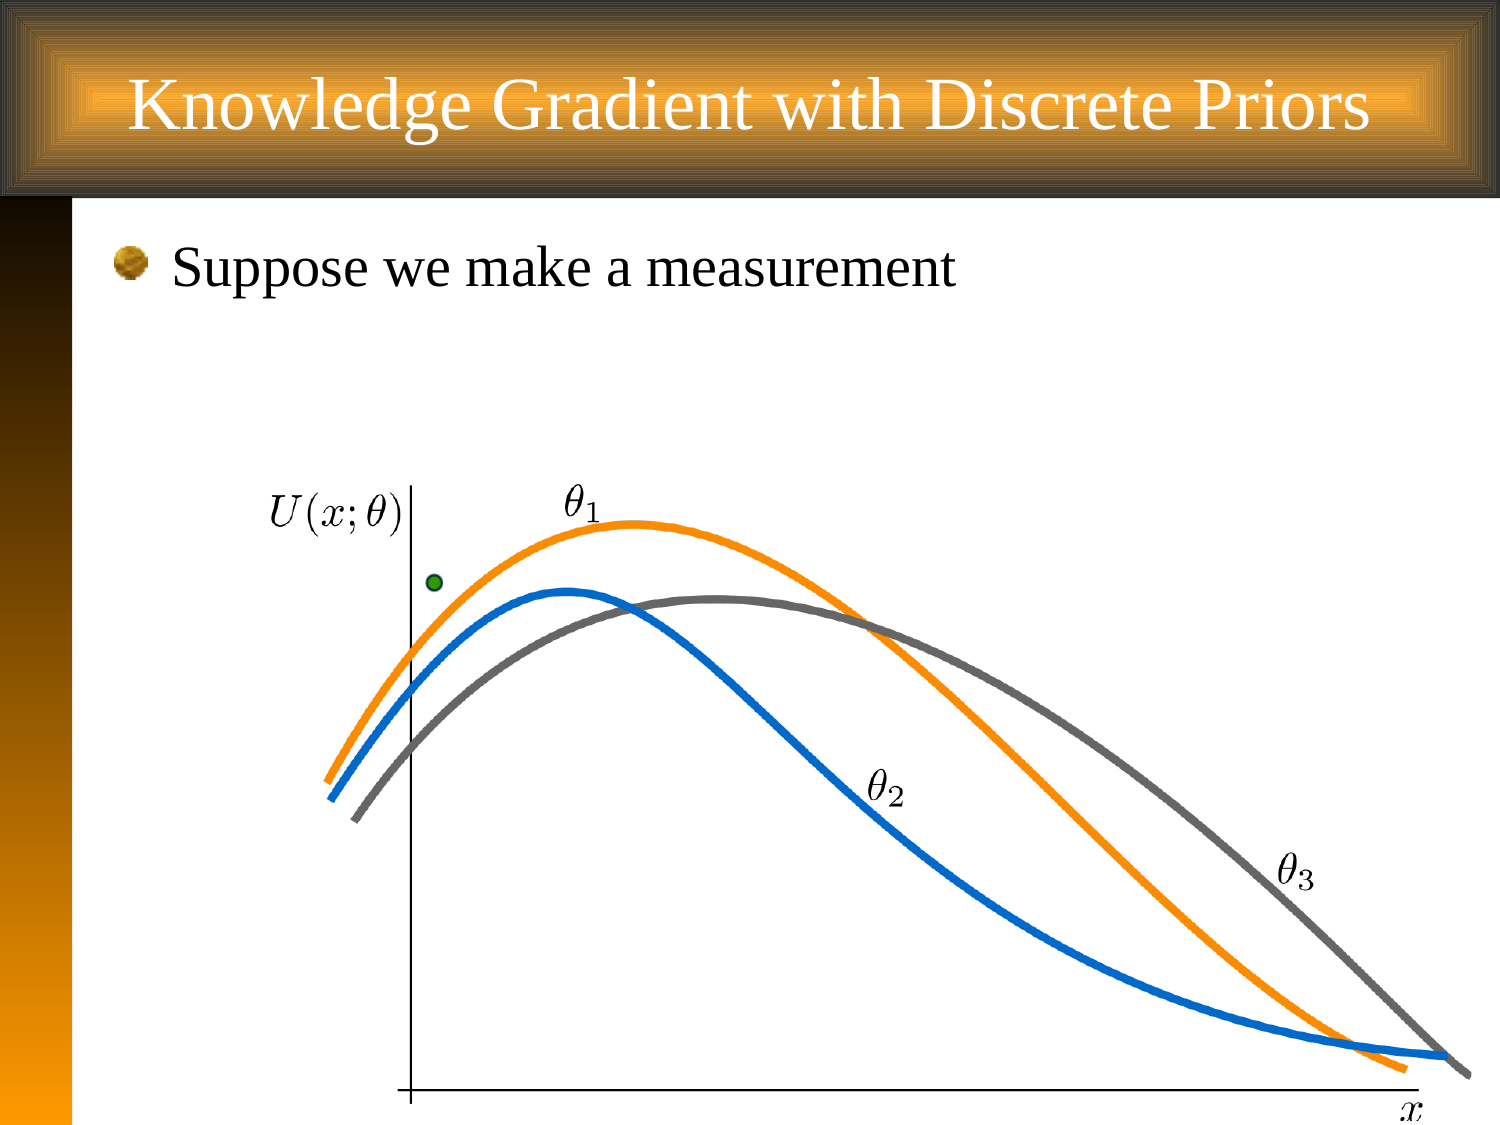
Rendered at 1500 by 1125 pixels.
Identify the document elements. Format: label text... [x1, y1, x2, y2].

title Knowledge Gradient with Discrete Priors [0, 0, 1500, 199]
picture [114, 246, 148, 280]
list Suppose we make a measurement [99, 220, 1475, 1051]
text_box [271, 484, 1472, 1121]
